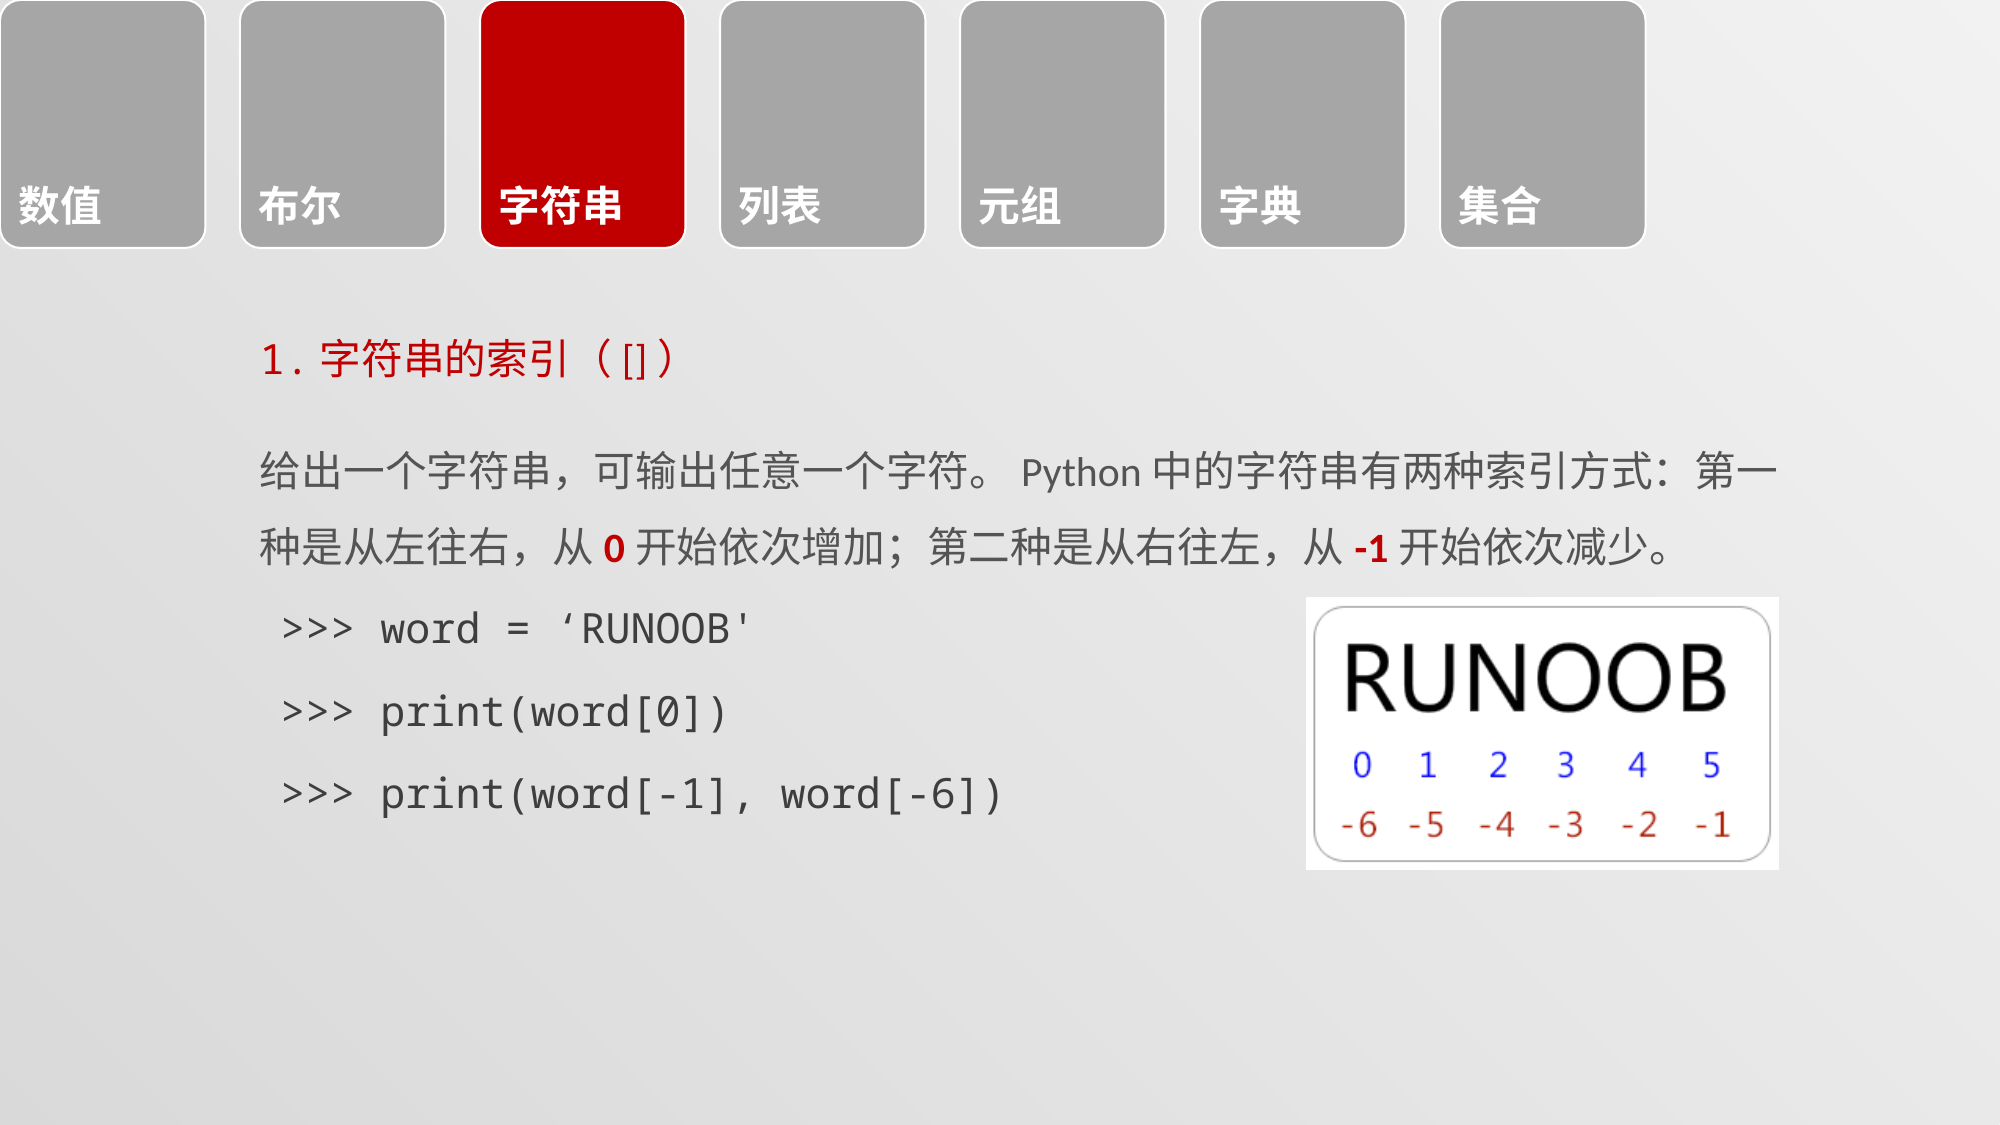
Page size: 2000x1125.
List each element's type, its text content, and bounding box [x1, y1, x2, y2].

list 1.字符串的索引（[]） 给出一个字符串，可输出任意一个字符。Python中的字符串有两种索引方式：第一种是从左往右，从0开始依次增加；第二种是从右往左，从-1开始依次减少。 >>> word = ‘RUNOOB' >>> print(word[0]) >>> print(word[-1], word[-6]) [199, 299, 1800, 1013]
picture [1306, 597, 1779, 870]
